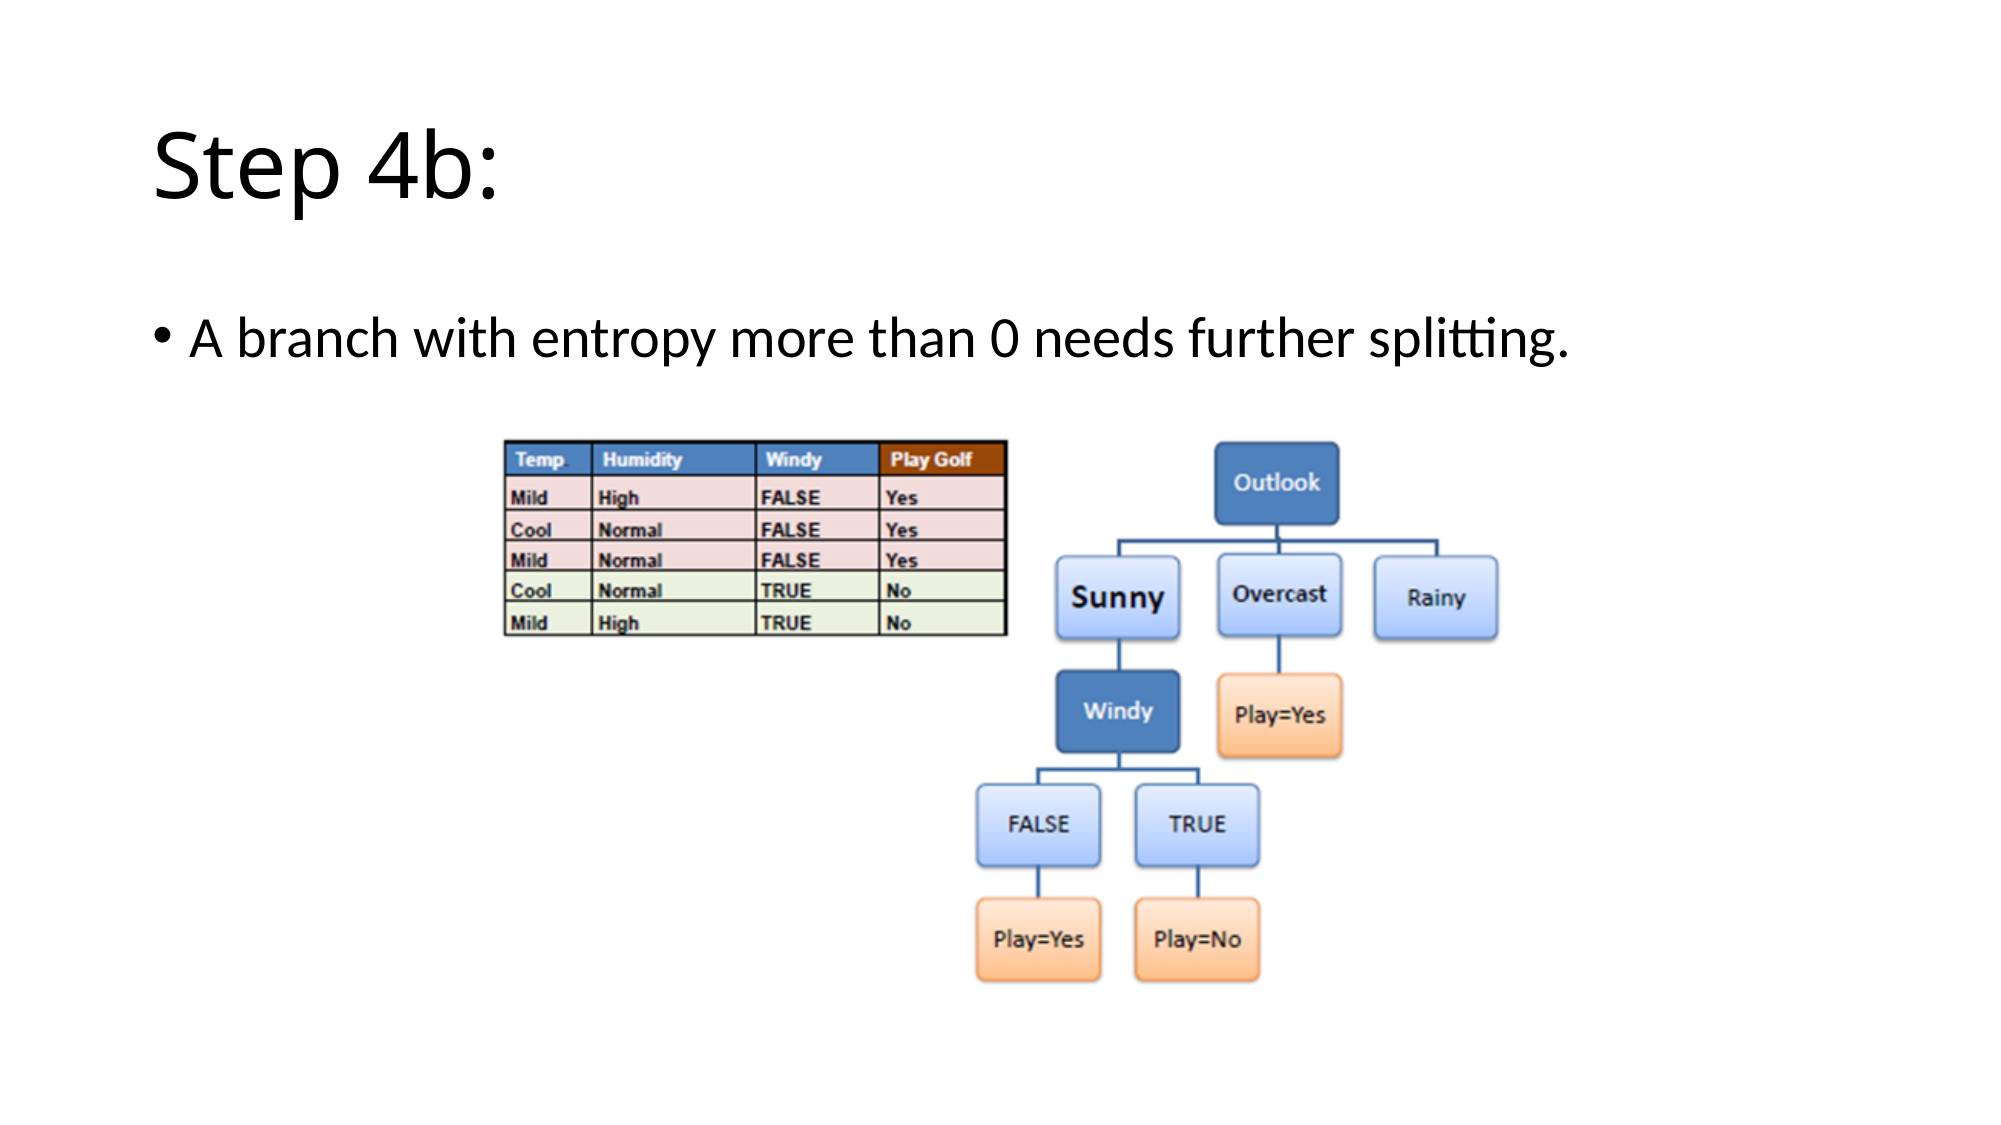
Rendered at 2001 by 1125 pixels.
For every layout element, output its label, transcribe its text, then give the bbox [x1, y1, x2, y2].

picture [486, 422, 1514, 994]
title Step 4b: [137, 59, 1863, 278]
list A branch with entropy more than 0 needs further splitting. [137, 299, 1863, 1014]
